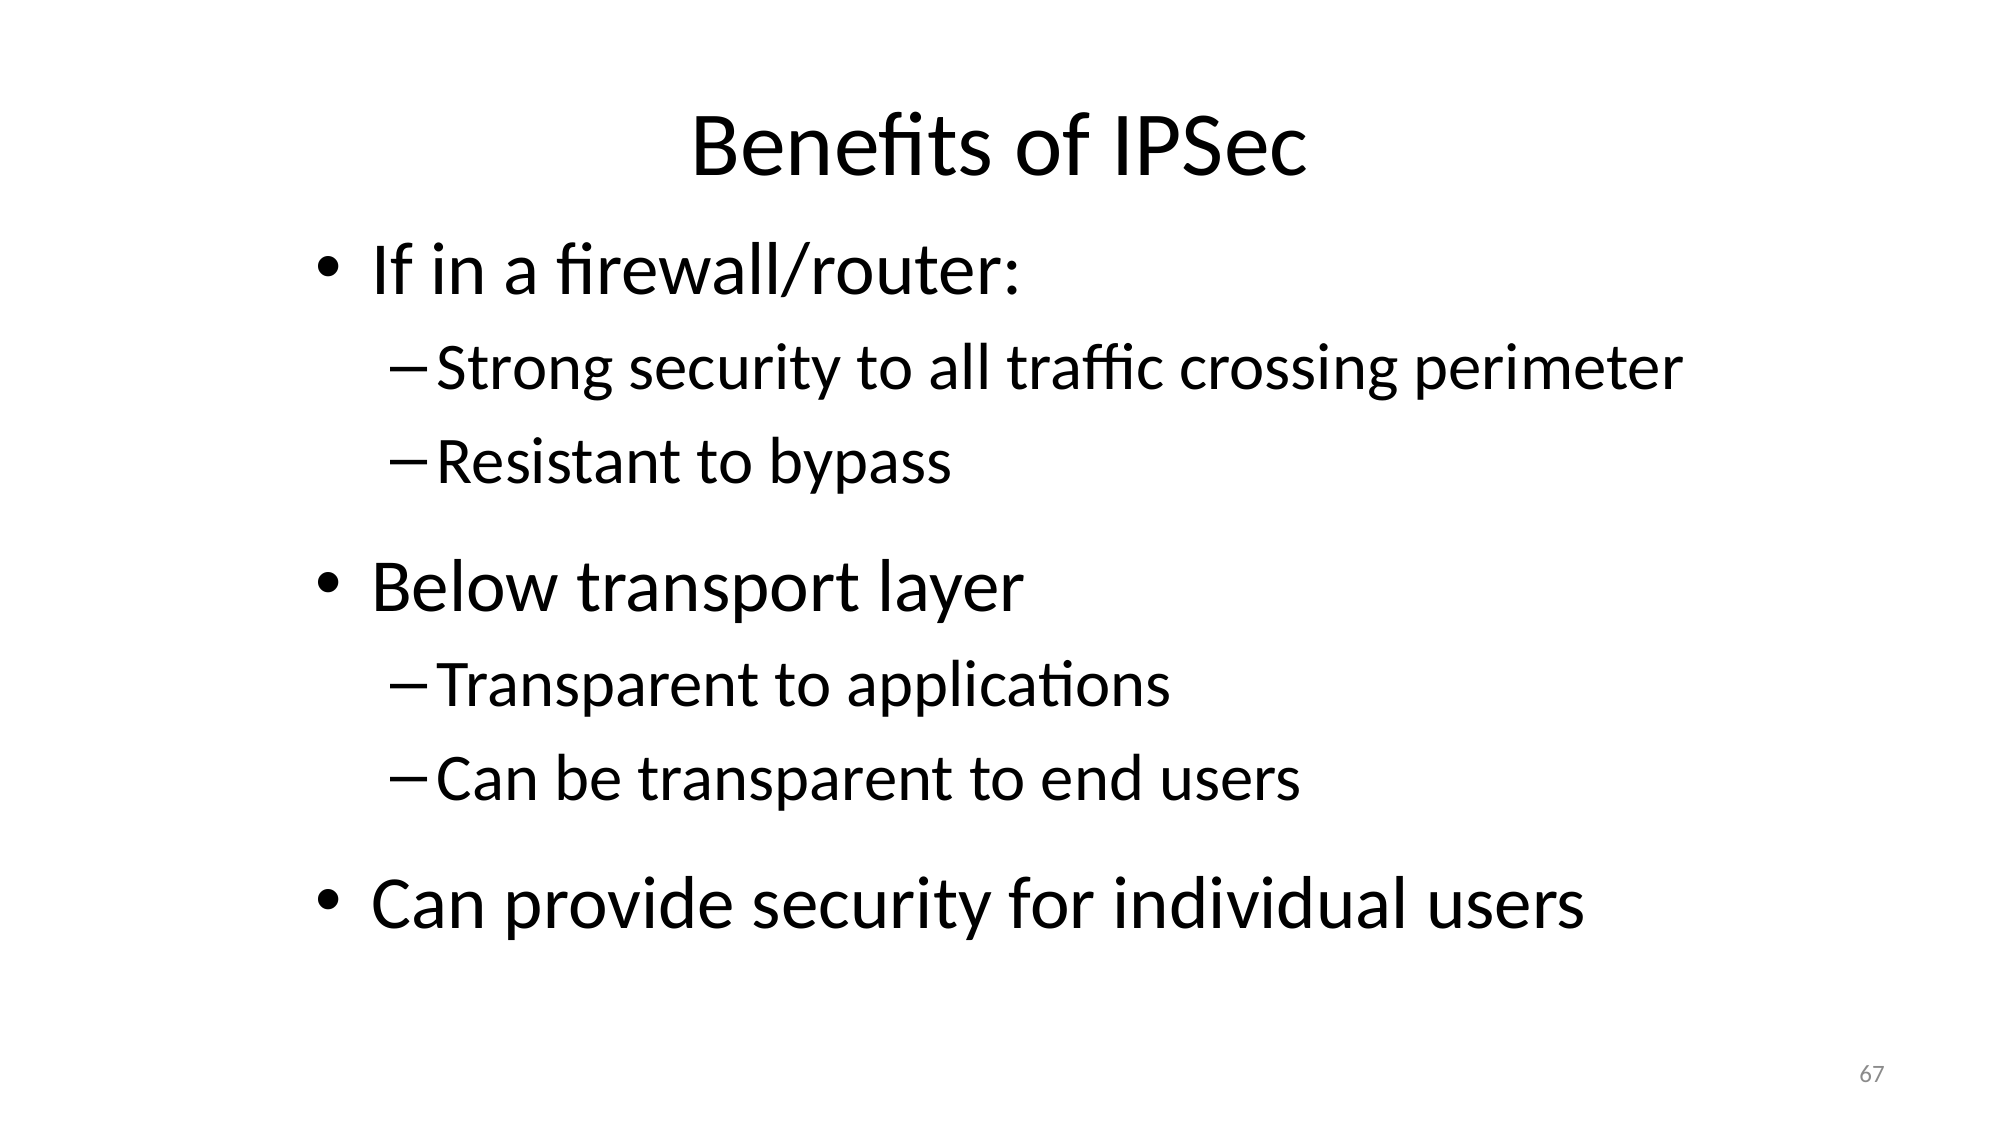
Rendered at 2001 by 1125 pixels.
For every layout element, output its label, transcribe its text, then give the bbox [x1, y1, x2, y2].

title Benefits of IPSec [99, 45, 1900, 233]
list If in a firewall/router: Strong security to all traffic crossing perimeter Resistant to bypass Below transport layer Transparent to applications Can be transparent to end users Can provide security for individual users [300, 212, 1738, 1088]
slide_number 67 [1433, 1042, 1900, 1103]
